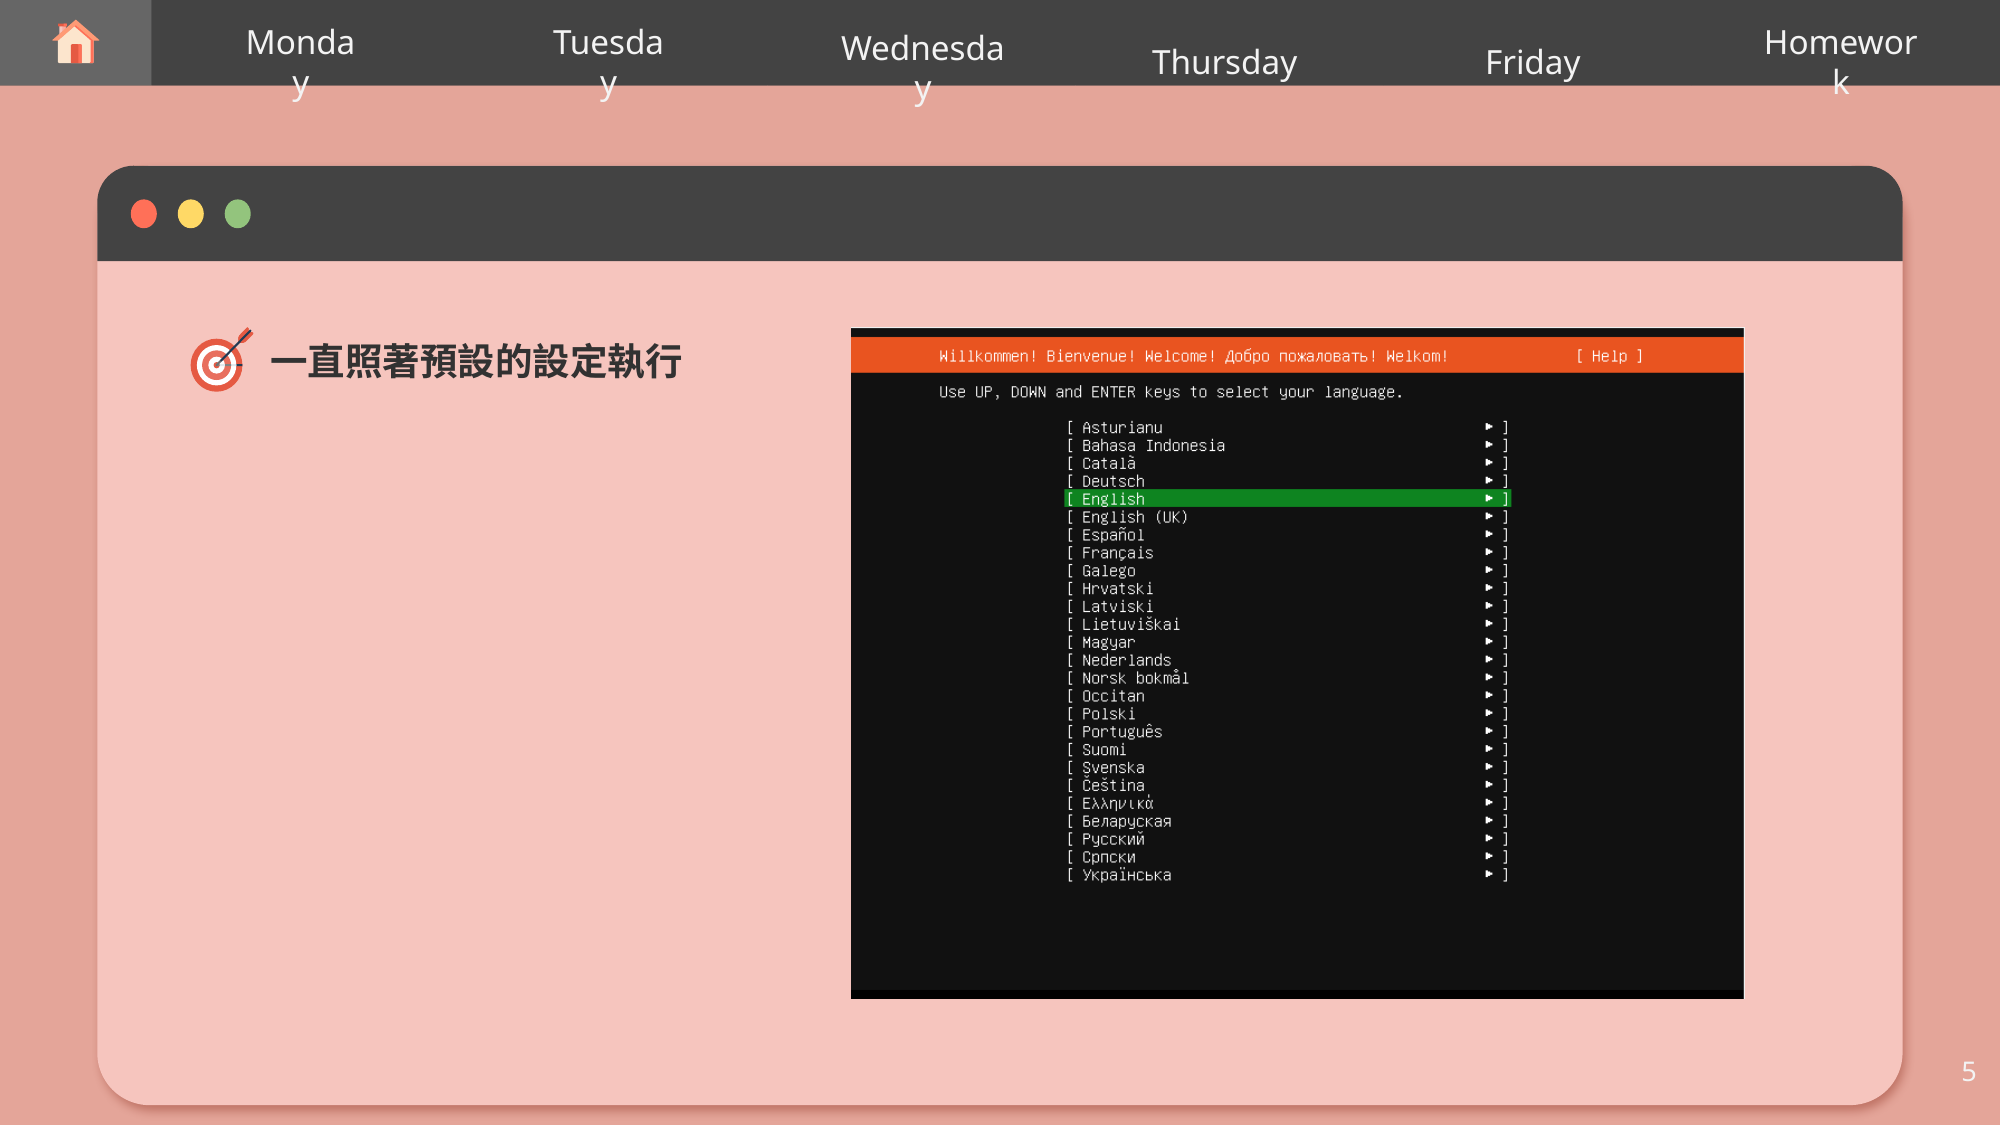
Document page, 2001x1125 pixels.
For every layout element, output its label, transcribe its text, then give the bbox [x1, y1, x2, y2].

text_box Tuesday [532, 19, 695, 64]
text_box [459, 0, 767, 86]
text_box [767, 0, 1075, 86]
slide_number 5 [1871, 1038, 1992, 1125]
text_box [96, 165, 1903, 1106]
text_box Monday [224, 19, 387, 64]
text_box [51, 19, 100, 64]
text_box Homework [1742, 19, 1950, 64]
text_box Wednesday [818, 19, 1038, 74]
text_box [1383, 0, 1691, 86]
picture [850, 327, 1746, 1000]
text_box [151, 0, 459, 86]
text_box Friday [1456, 19, 1620, 64]
text_box [0, 0, 152, 85]
text_box [1691, 0, 2000, 86]
text_box Thursday [1126, 19, 1334, 64]
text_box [190, 327, 255, 392]
text_box [1075, 0, 1383, 86]
